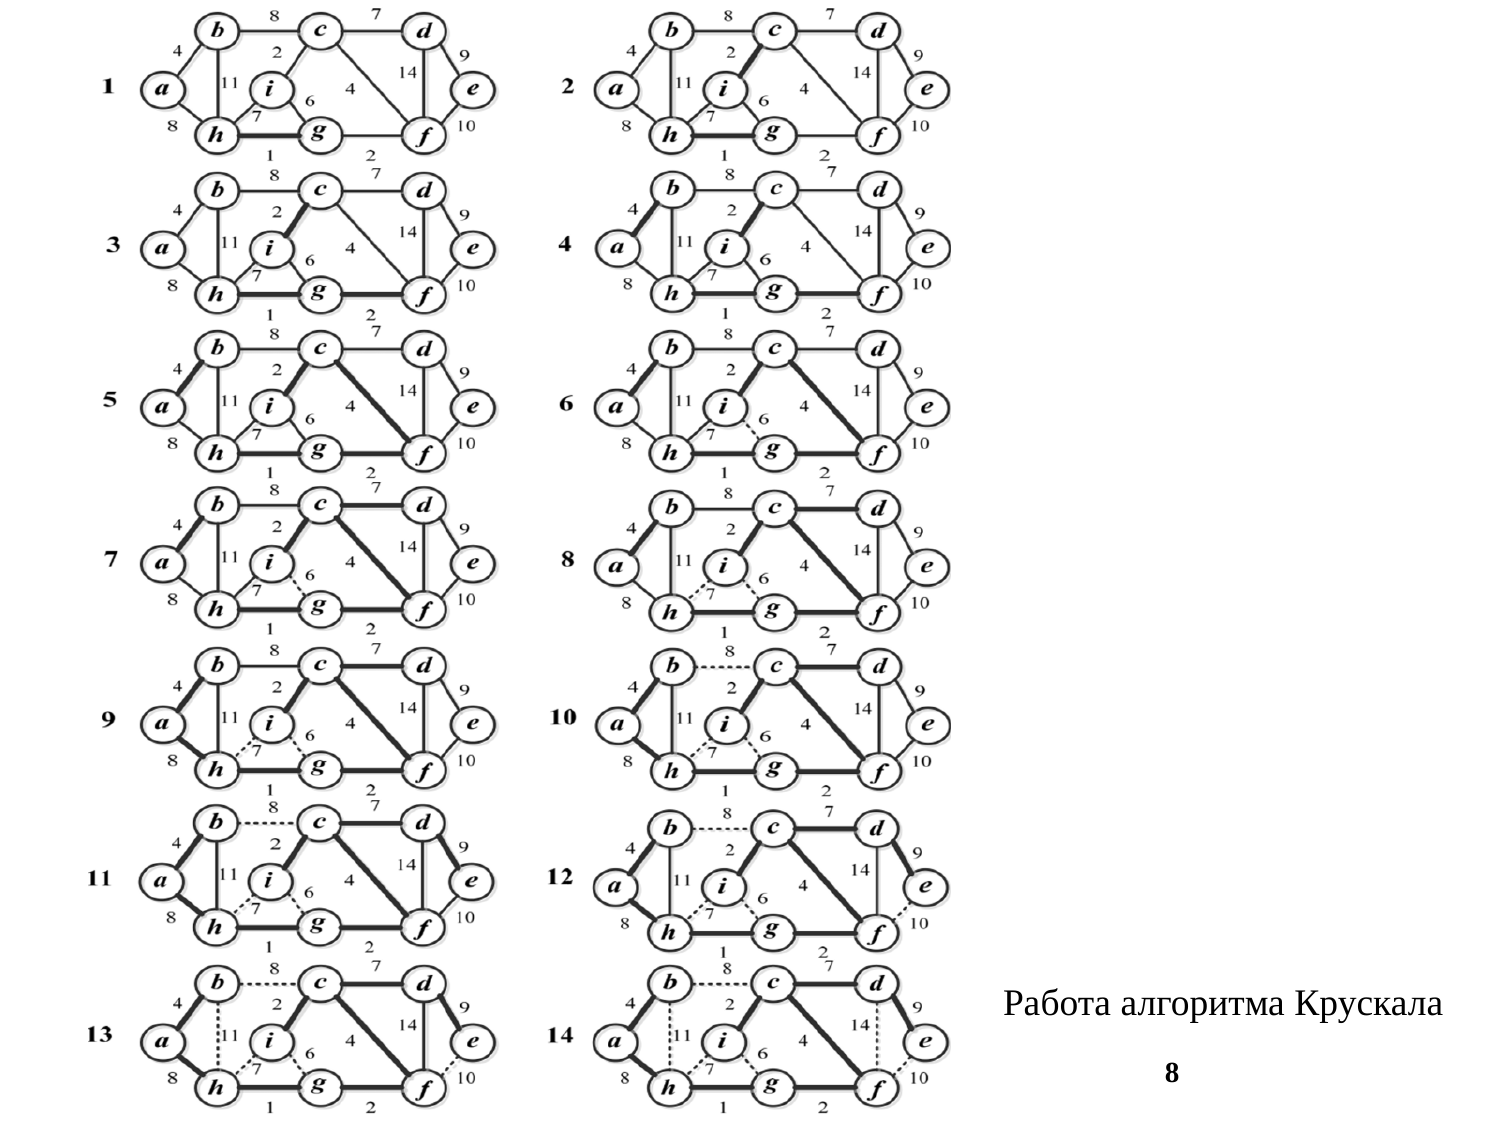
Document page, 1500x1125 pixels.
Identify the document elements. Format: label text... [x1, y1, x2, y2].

text_box Работа алгоритма Крускала [988, 975, 1459, 1032]
slide_number 8 [1074, 1042, 1425, 1103]
picture [88, 6, 951, 1114]
